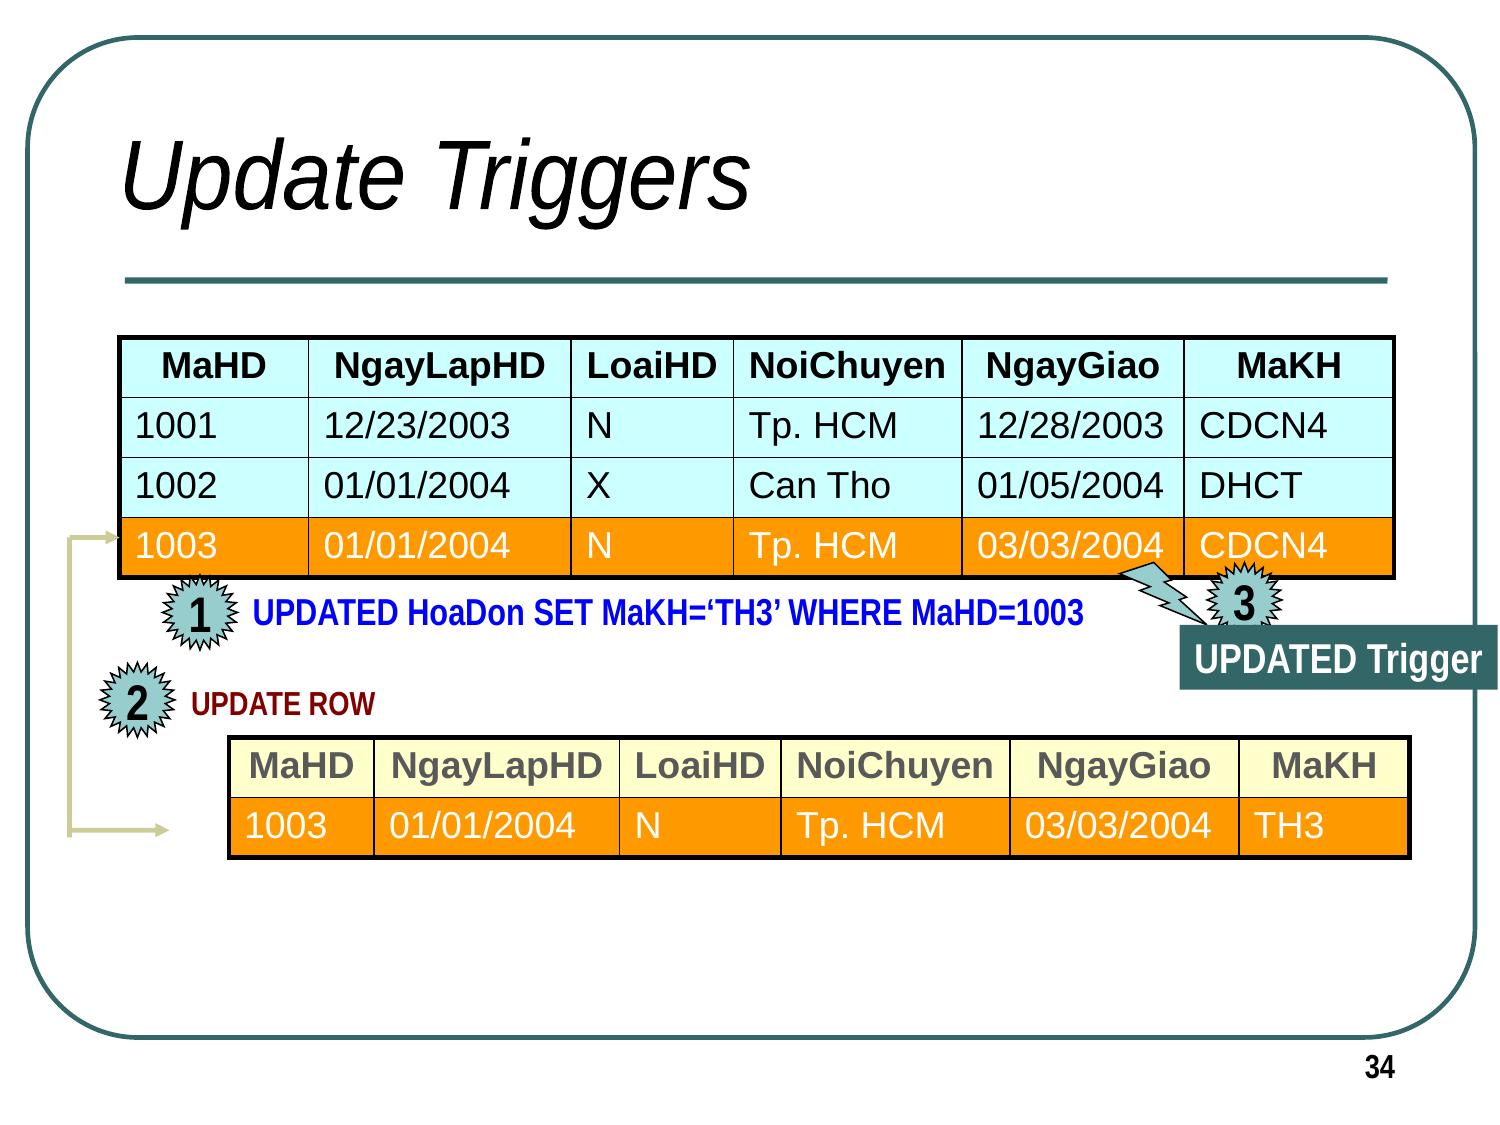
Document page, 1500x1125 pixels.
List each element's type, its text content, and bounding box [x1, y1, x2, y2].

table_cell CDCN4 [1185, 398, 1392, 457]
table_cell TH3 [1240, 798, 1407, 855]
table_cell 1003 [231, 798, 373, 855]
table_cell CDCN4 [1185, 518, 1392, 560]
table_header MaKH [1240, 740, 1407, 797]
table_header NoiChuyen [734, 340, 961, 397]
table_cell 01/01/2004 [375, 798, 619, 855]
table_header NgayGiao [963, 340, 1183, 397]
table_cell X [572, 458, 733, 517]
table_cell N [572, 518, 733, 573]
table_header NgayLapHD [375, 740, 619, 797]
table_cell Can Tho [734, 458, 961, 517]
table_cell DHCT [1185, 458, 1392, 517]
table_header LoaiHD [572, 340, 733, 397]
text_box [69, 537, 170, 838]
table_cell 1003 [122, 518, 308, 573]
table_cell 12/23/2003 [309, 398, 570, 457]
table_cell 1001 [122, 398, 308, 457]
table_cell 01/01/2004 [309, 518, 570, 573]
table_header MaHD [122, 340, 308, 397]
table_cell N [620, 798, 780, 855]
table_header LoaiHD [620, 740, 780, 797]
table_cell Tp. HCM [734, 398, 961, 457]
table_cell 03/03/2004 [963, 518, 1183, 575]
table_header MaKH [1185, 340, 1392, 397]
table_header NgayLapHD [309, 340, 570, 397]
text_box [99, 662, 393, 738]
table_cell 1002 [122, 458, 308, 517]
table_cell Tp. HCM [782, 798, 1009, 855]
table_header NgayGiao [1011, 740, 1238, 797]
table_cell N [572, 398, 733, 457]
table_cell Tp. HCM [734, 518, 961, 573]
table_cell 01/01/2004 [309, 458, 570, 517]
table_cell 03/03/2004 [1011, 798, 1238, 855]
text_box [162, 574, 1103, 651]
table_cell 01/05/2004 [963, 458, 1183, 517]
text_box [1119, 562, 1500, 691]
table_header MaHD [231, 747, 373, 797]
table_header NoiChuyen [782, 740, 1009, 797]
table_cell 12/28/2003 [963, 398, 1183, 457]
